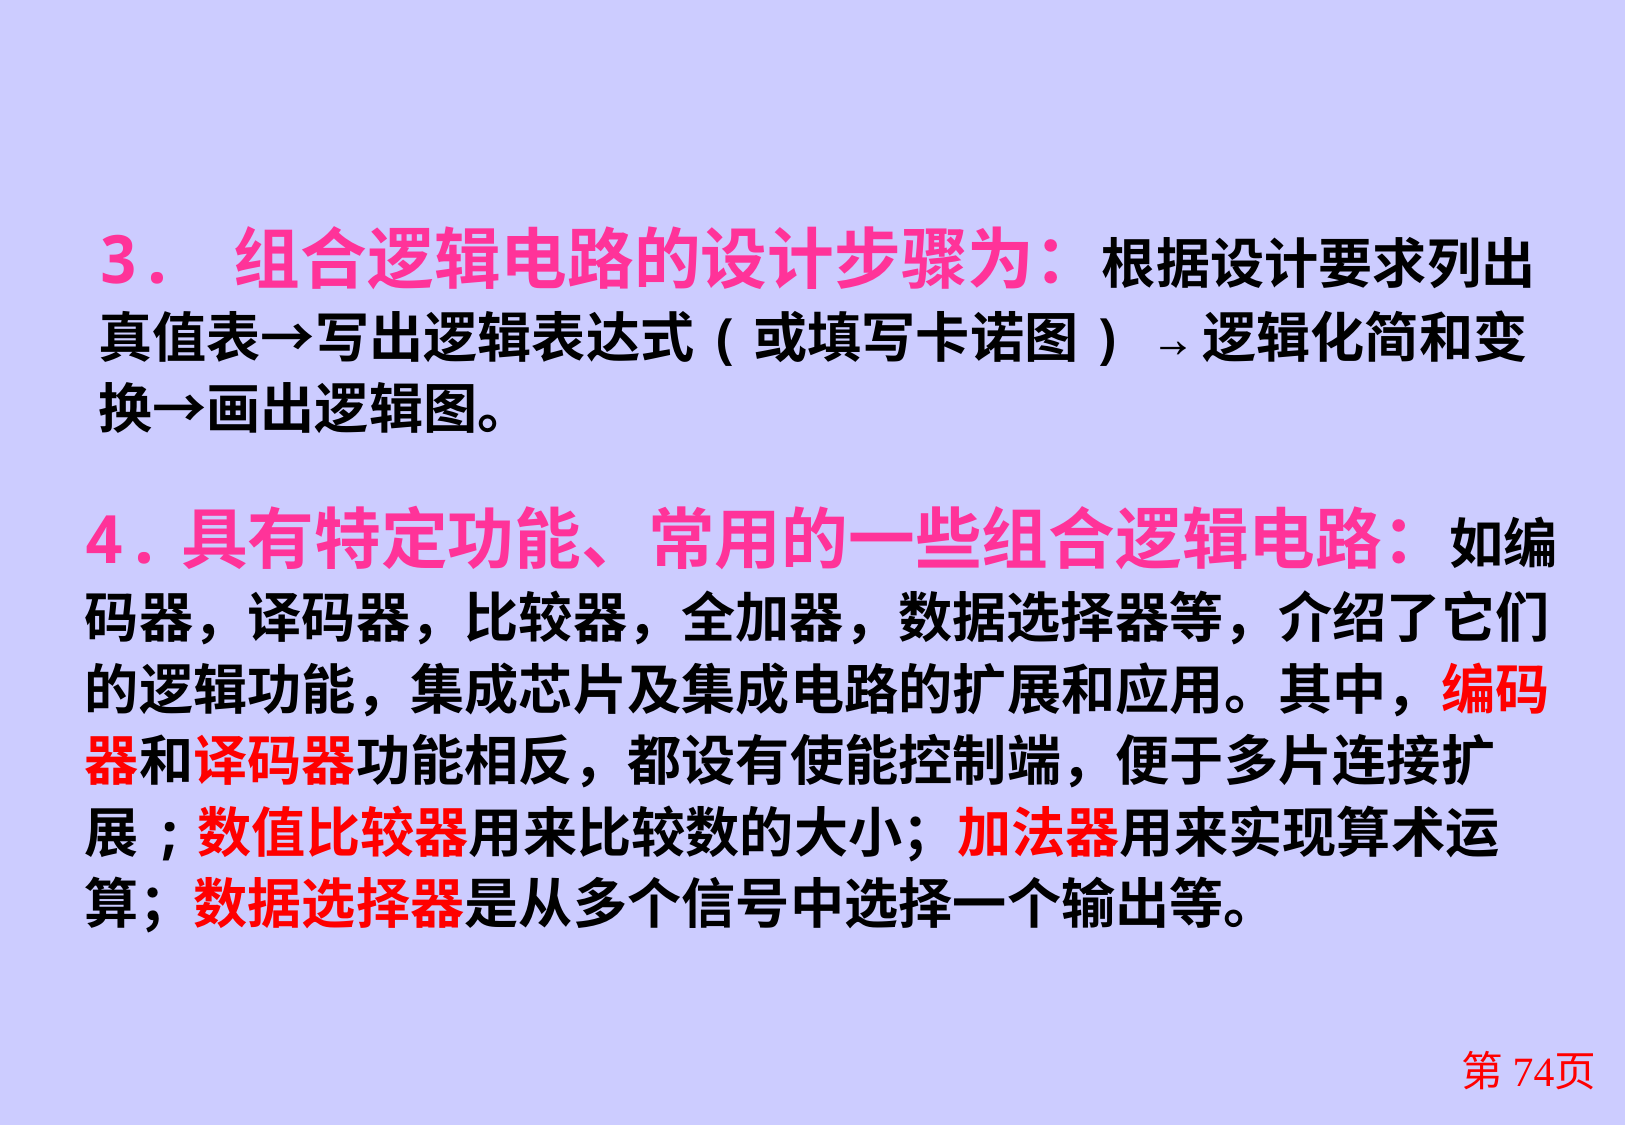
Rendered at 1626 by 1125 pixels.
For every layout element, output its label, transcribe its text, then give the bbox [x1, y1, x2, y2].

text_box 3. 组合逻辑电路的设计步骤为：根据设计要求列出真值表→写出逻辑表达式(或填写卡诺图) →逻辑化简和变换→画出逻辑图。 [83, 201, 1581, 447]
slide_number 第74页 [1272, 1037, 1612, 1113]
text_box 4.具有特定功能、常用的一些组合逻辑电路：如编码器，译码器，比较器，全加器，数据选择器等，介绍了它们的逻辑功能，集成芯片及集成电路的扩展和应用。其中，编码器和译码器功能相反，都设有使能控制端，便于多片连接扩展;数值比较器用来比较数的大小；加法器用来实现算术运算；数据选择器是从多个信号中选择一个输出等。 [70, 481, 1594, 942]
